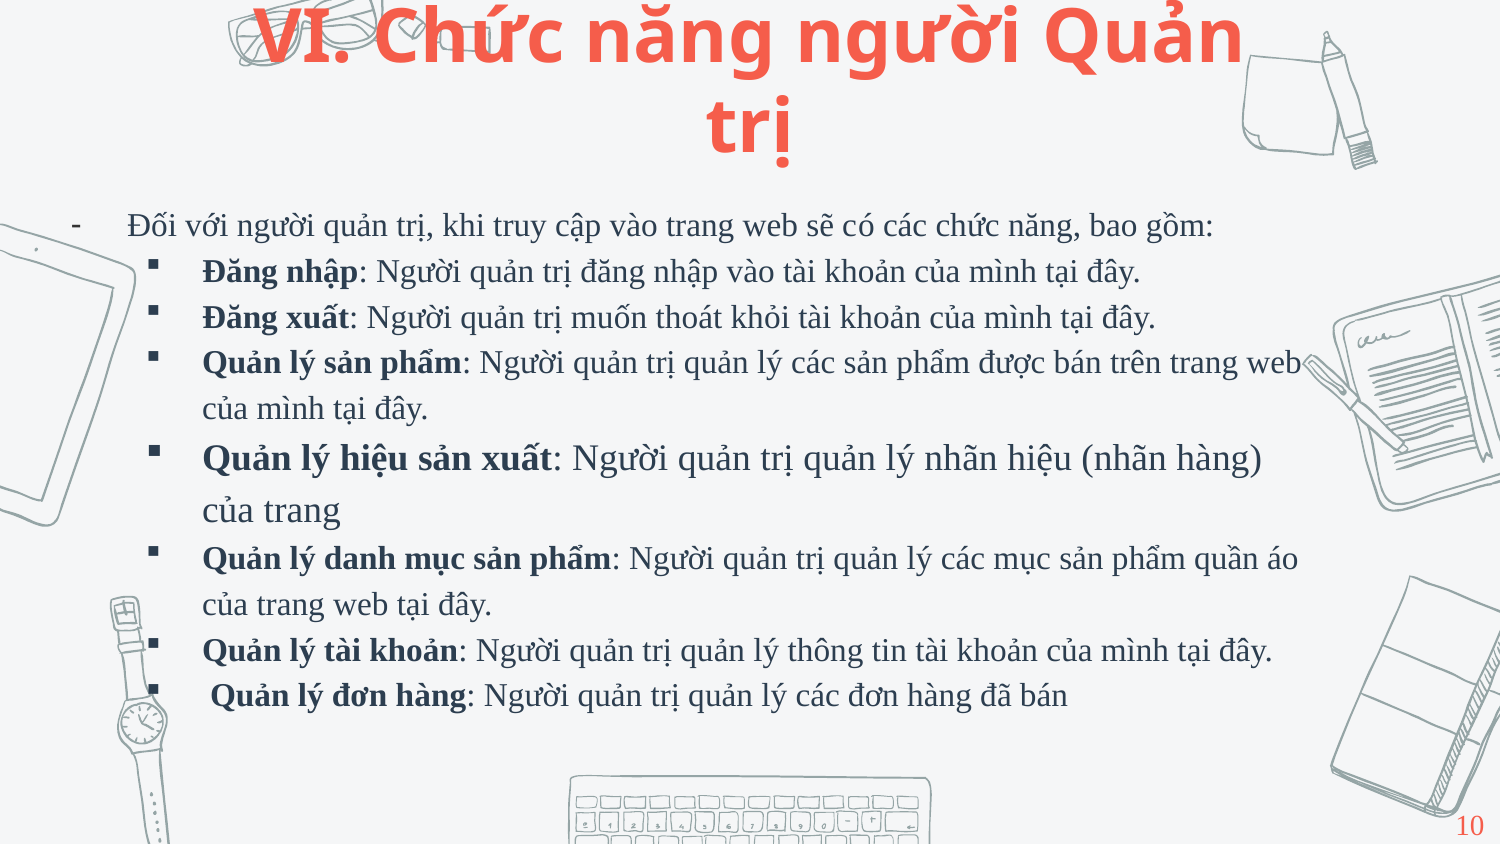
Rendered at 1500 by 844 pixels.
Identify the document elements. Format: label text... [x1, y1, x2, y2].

title VI. Chức năng người Quản trị [204, 86, 1296, 182]
subtitle Đối với người quản trị, khi truy cập vào trang web sẽ có các chức năng, bao gồm: Đăng nhập: Người quản trị đăng nhập vào tài khoản của mình tại đây. Đăng xuất: Người quản trị muốn thoát khỏi tài khoản của mình tại đây. Quản lý sản phẩm: Người quản trị quản lý các sản phẩm được bán trên trang web của mình tại đây. Quản lý hiệu sản xuất: Người quản trị quản lý nhãn hiệu (nhãn hàng) của trang Quản lý danh mục sản phẩm: Người quản trị quản lý các mục sản phẩm quần áo của trang web tại đây. Quản lý tài khoản: Người quản trị quản lý thông tin tài khoản của mình tại đây. Quản lý đơn hàng: Người quản trị quản lý các đơn hàng đã bán [55, 182, 1328, 838]
slide_number 10 [1435, 790, 1500, 844]
